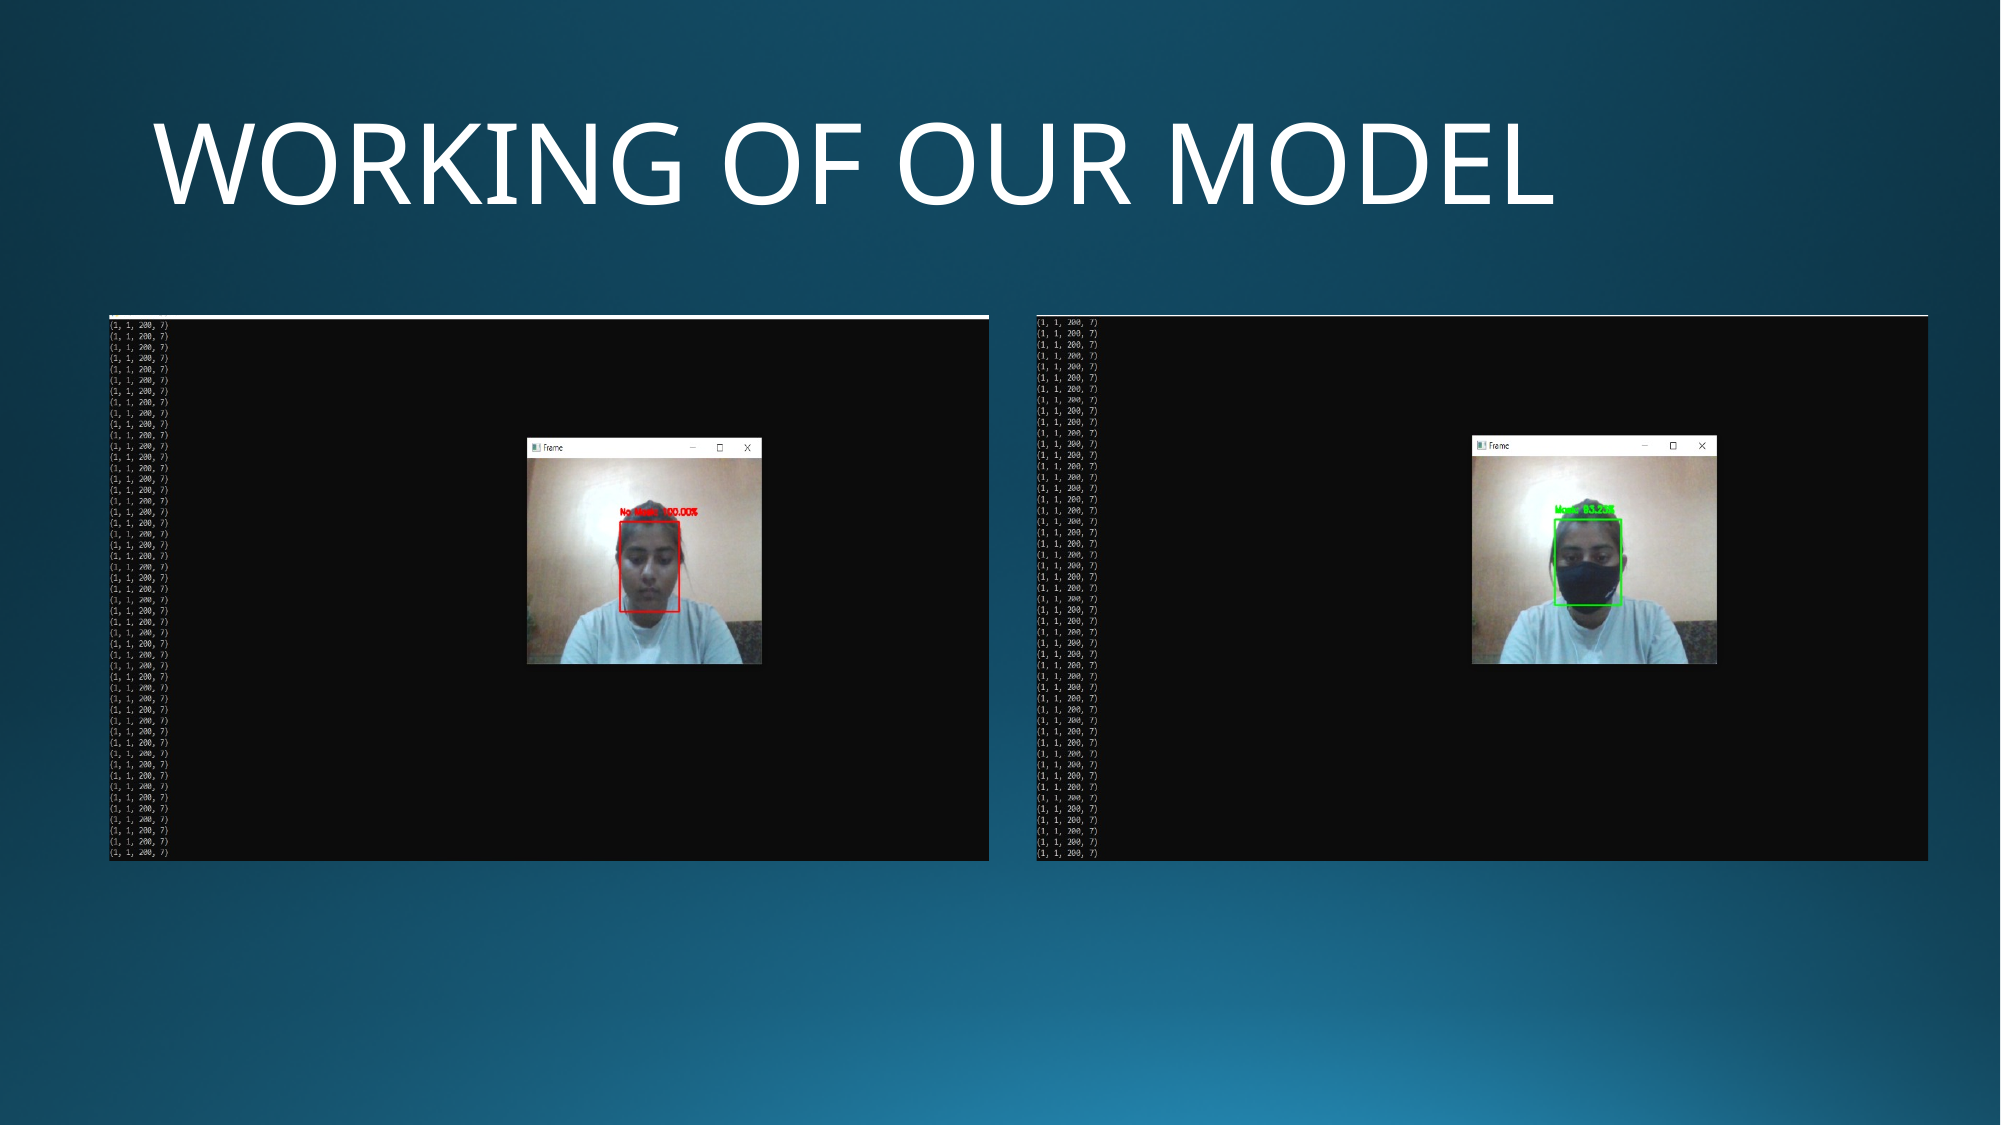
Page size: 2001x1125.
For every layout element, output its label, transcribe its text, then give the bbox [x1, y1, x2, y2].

title WORKING OF OUR MODEL [137, 59, 1863, 278]
picture [0, 0, 2001, 1125]
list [1036, 315, 1929, 861]
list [109, 315, 989, 861]
